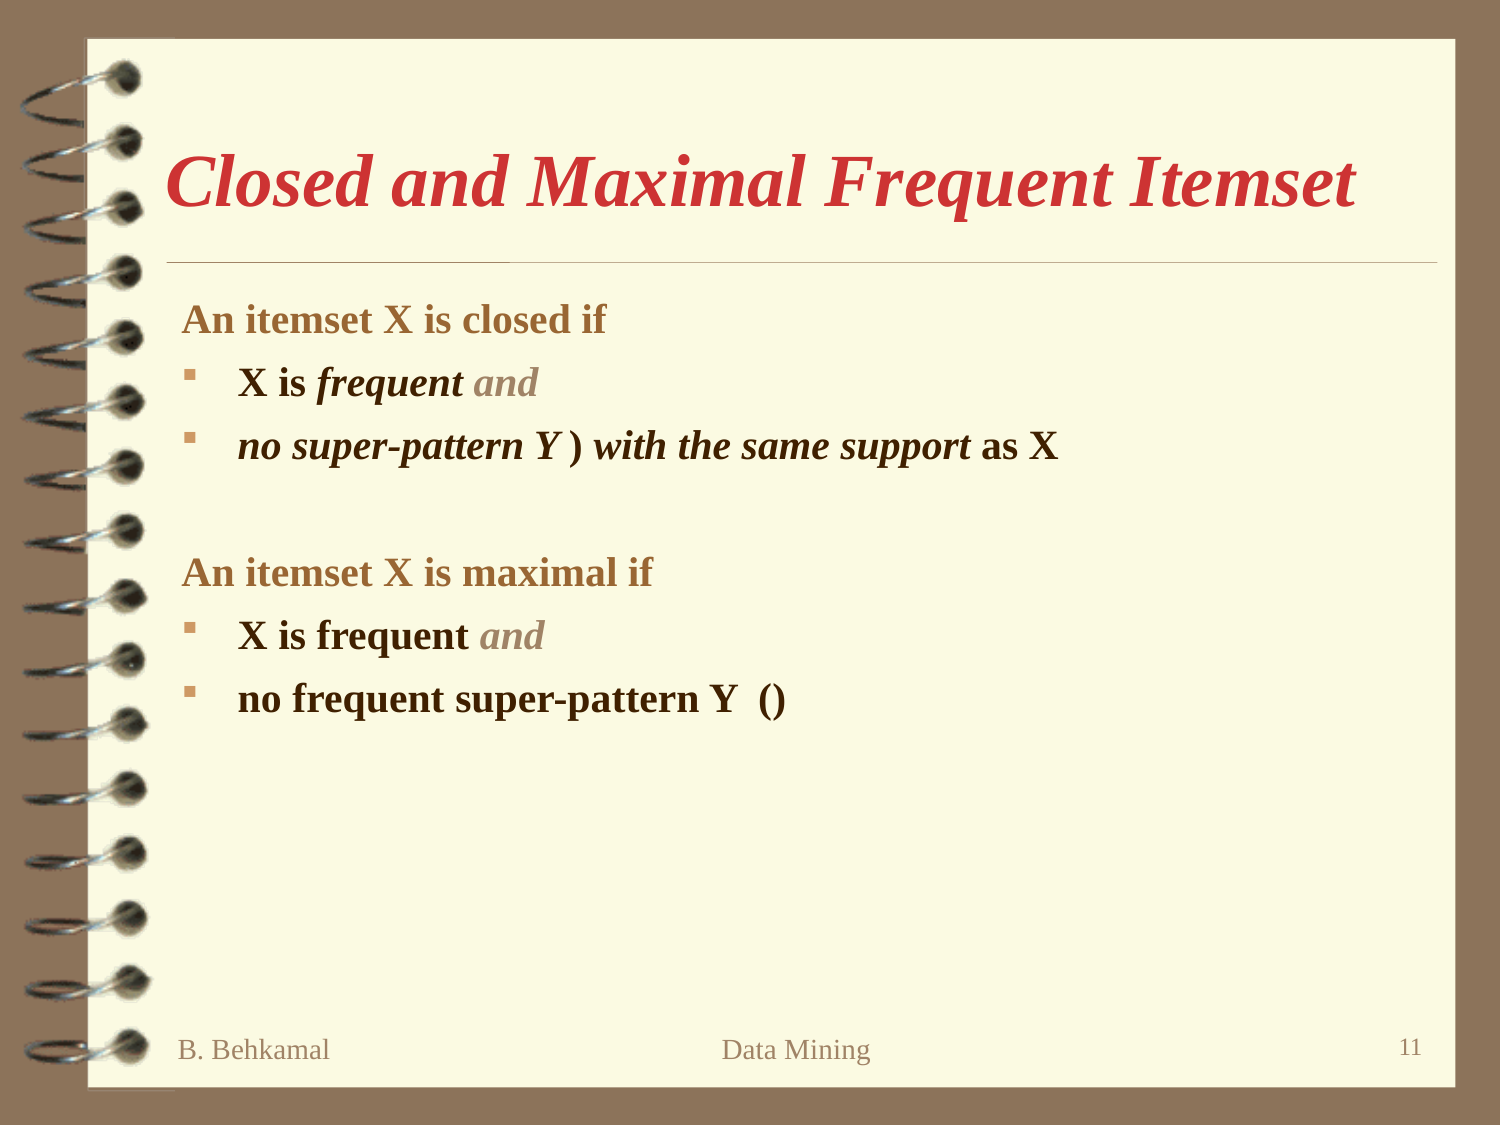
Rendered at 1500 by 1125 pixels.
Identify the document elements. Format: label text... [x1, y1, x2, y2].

picture [0, 0, 175, 1125]
title Closed and Maximal Frequent Itemset [149, 113, 1451, 239]
slide_number 11 [1124, 1022, 1438, 1076]
slide_number B. Behkamal [162, 1022, 476, 1076]
footer Data Mining [562, 1022, 1038, 1076]
